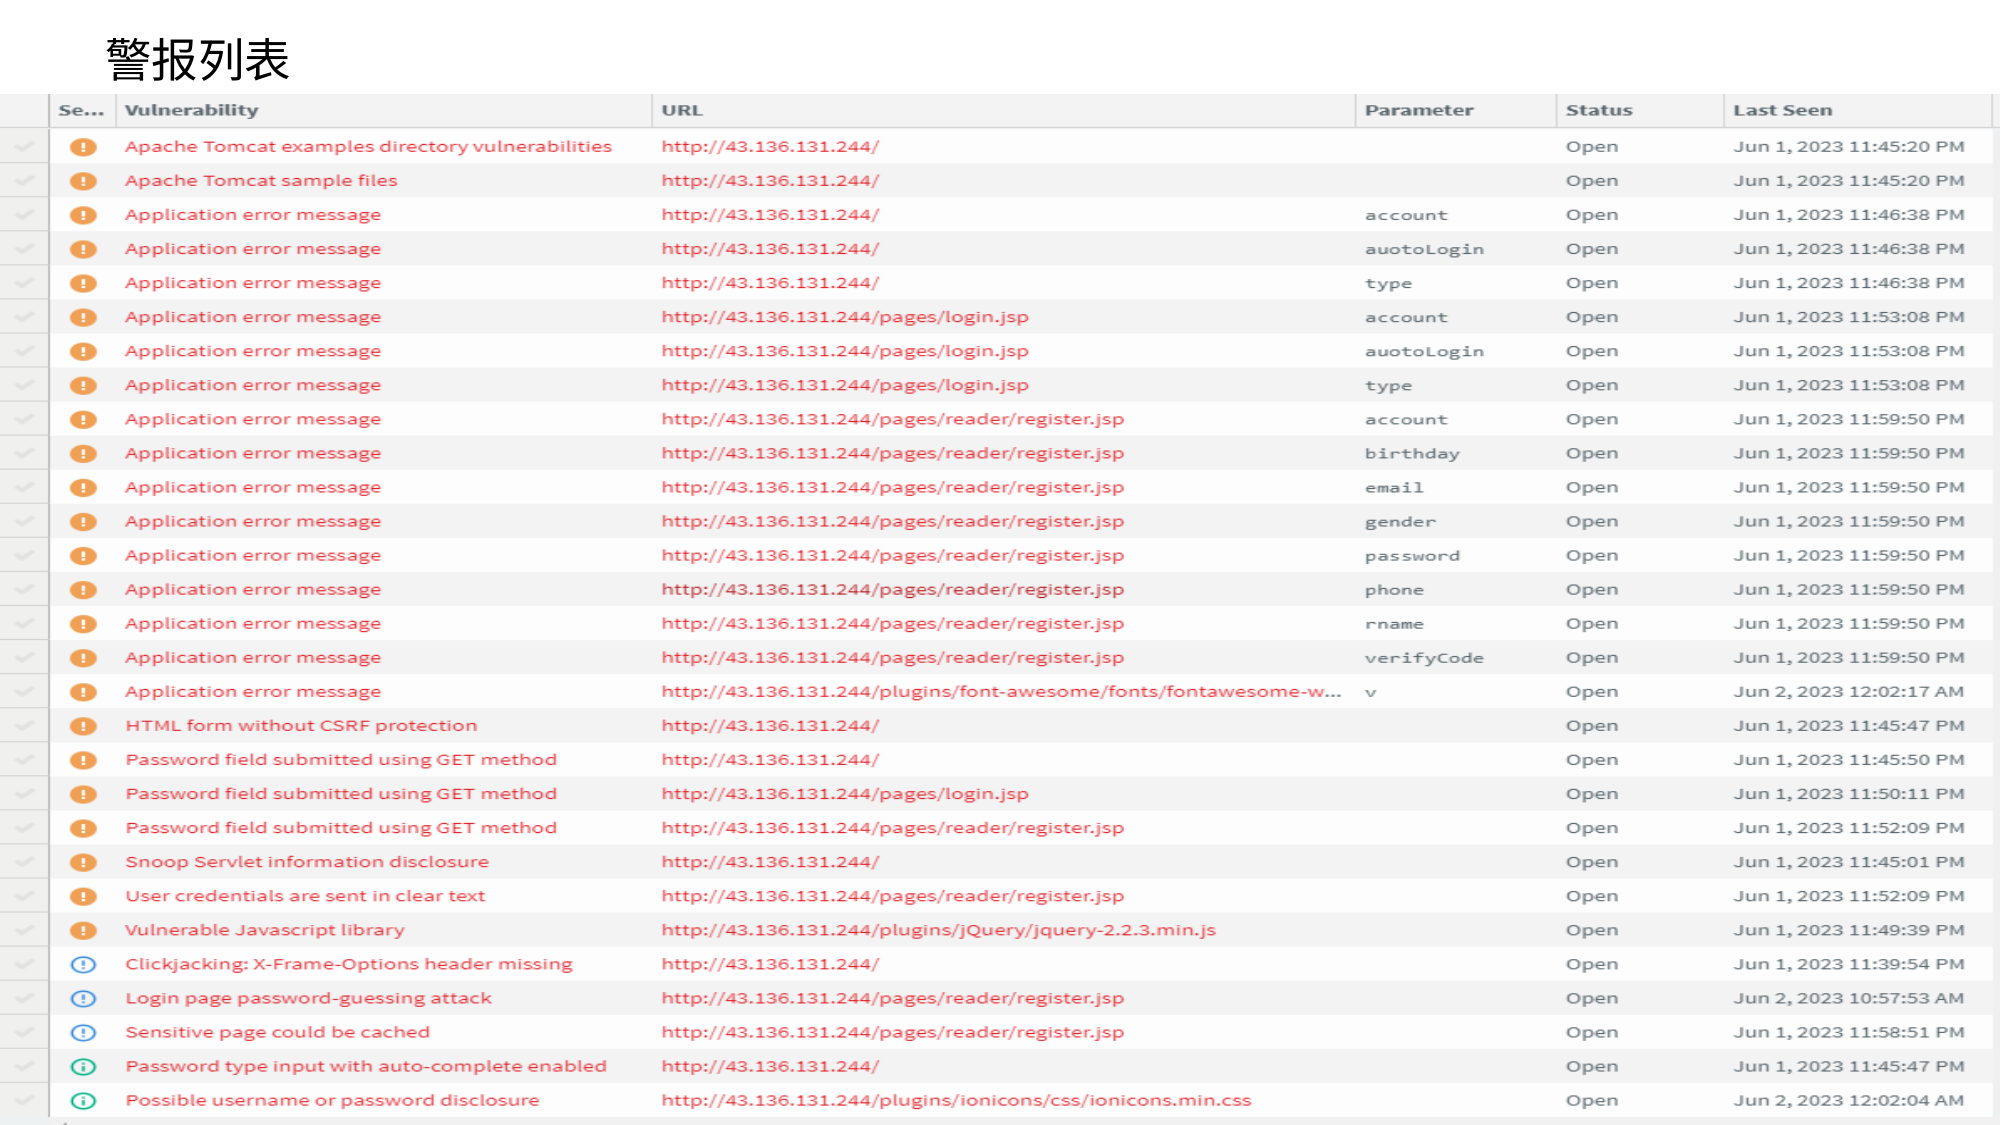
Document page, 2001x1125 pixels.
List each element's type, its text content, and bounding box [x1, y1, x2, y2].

picture [0, 94, 2000, 1125]
title 警报列表 [90, 29, 1816, 94]
